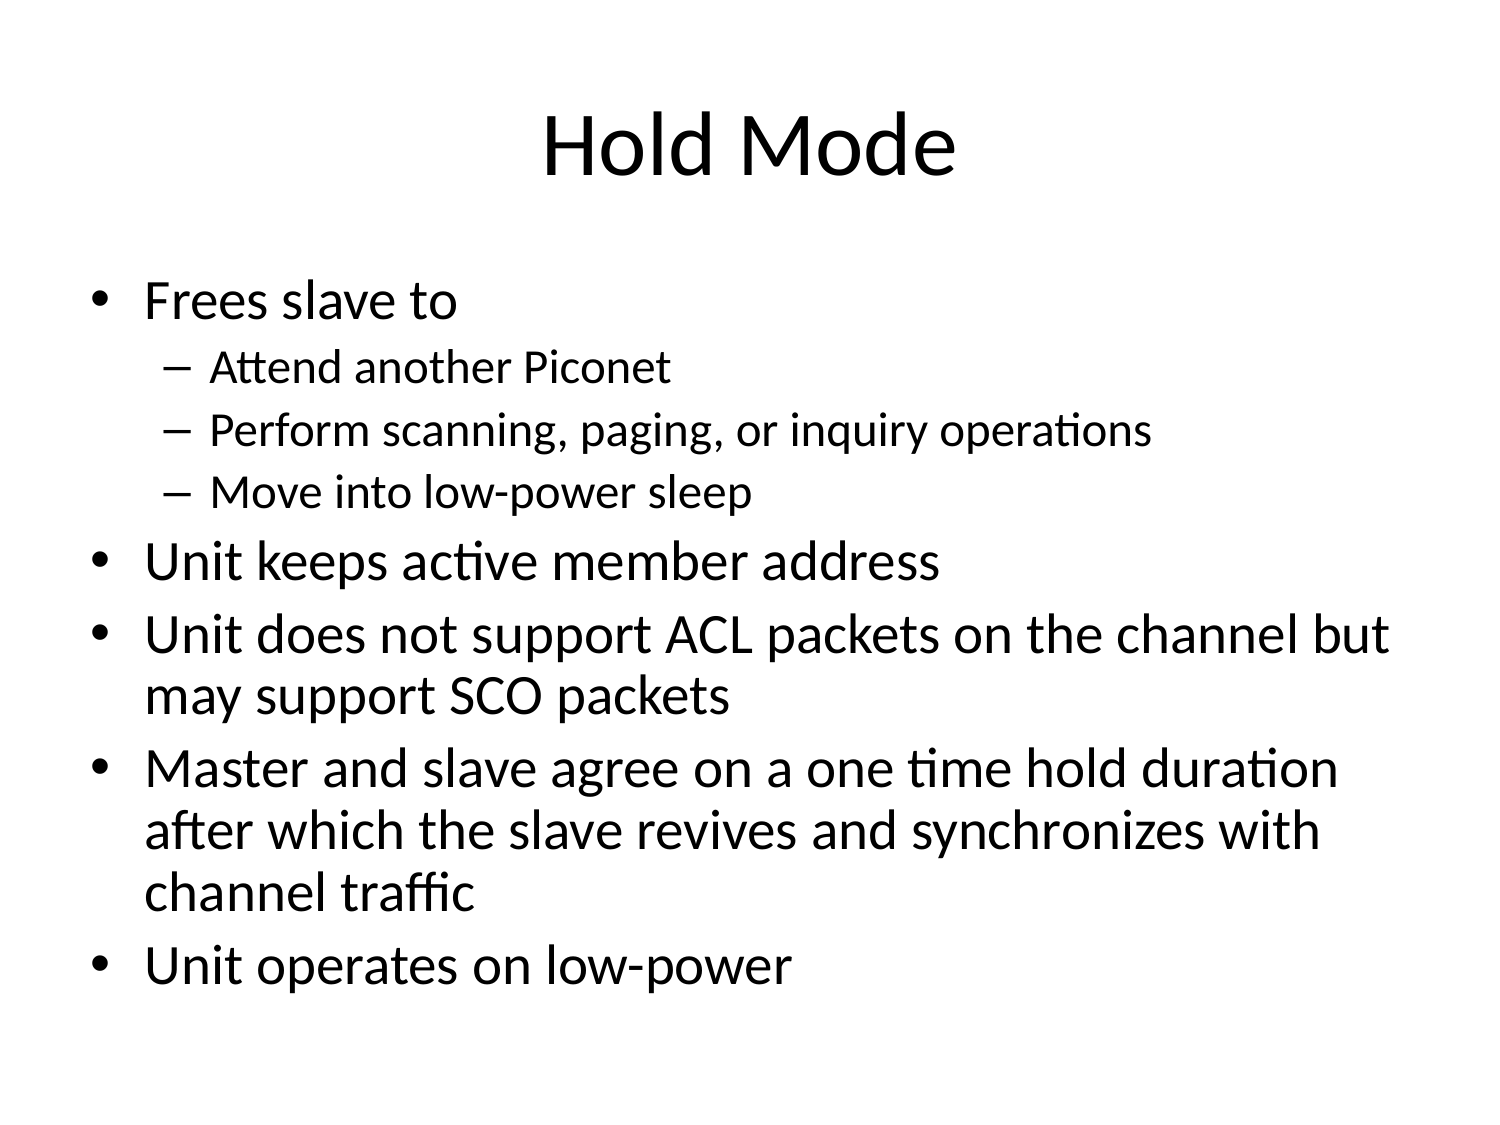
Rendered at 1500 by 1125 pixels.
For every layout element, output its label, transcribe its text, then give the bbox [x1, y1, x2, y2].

list Frees slave to Attend another Piconet Perform scanning, paging, or inquiry operations Move into low-power sleep Unit keeps active member address Unit does not support ACL packets on the channel but may support SCO packets Master and slave agree on a one time hold duration after which the slave revives and synchronizes with channel traffic Unit operates on low-power [75, 262, 1425, 1005]
title Hold Mode [75, 45, 1425, 233]
